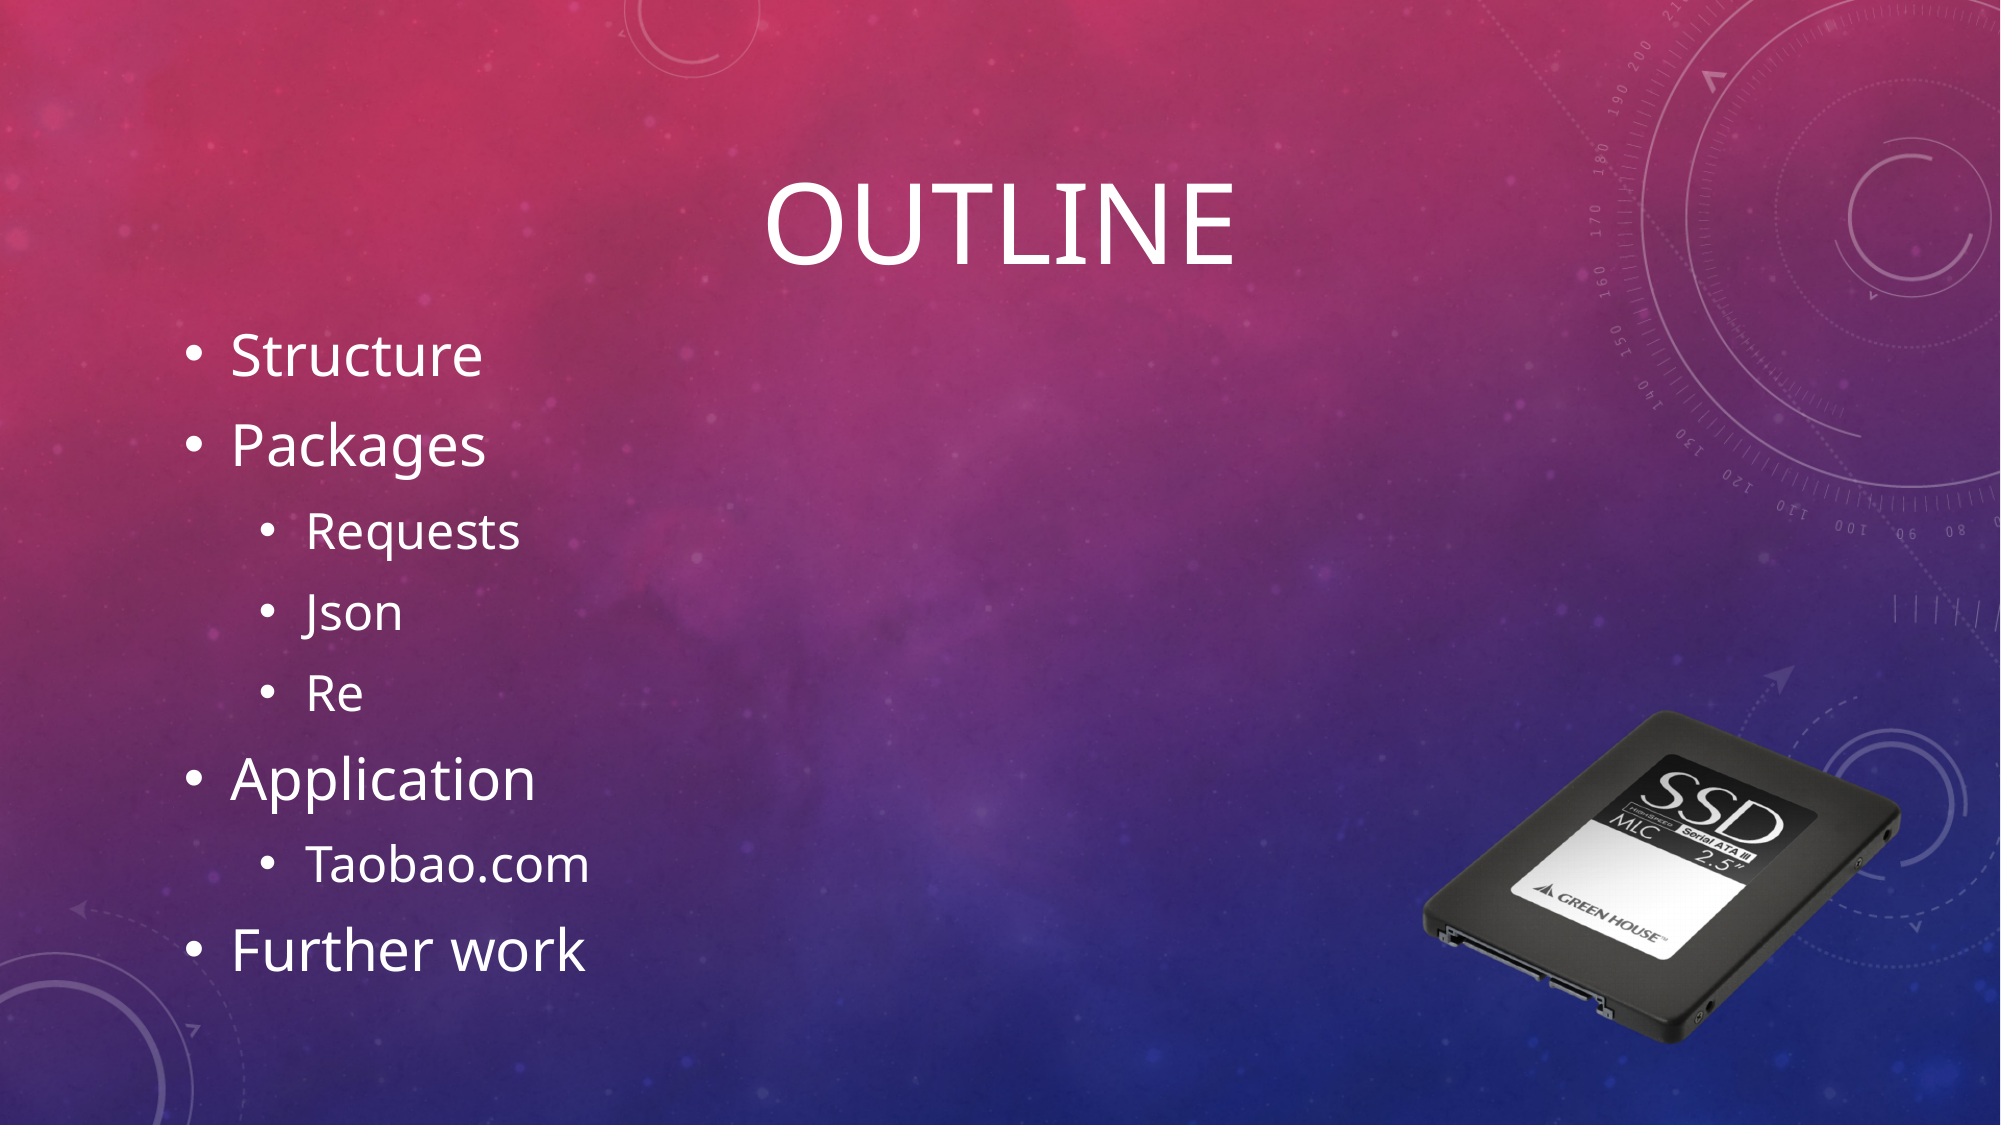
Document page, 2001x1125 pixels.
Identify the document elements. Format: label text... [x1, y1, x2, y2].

list Structure Packages Requests Json Re Application Taobao.com Further work [169, 351, 1831, 950]
picture [0, 0, 2001, 1125]
title Outline [169, 99, 1831, 339]
